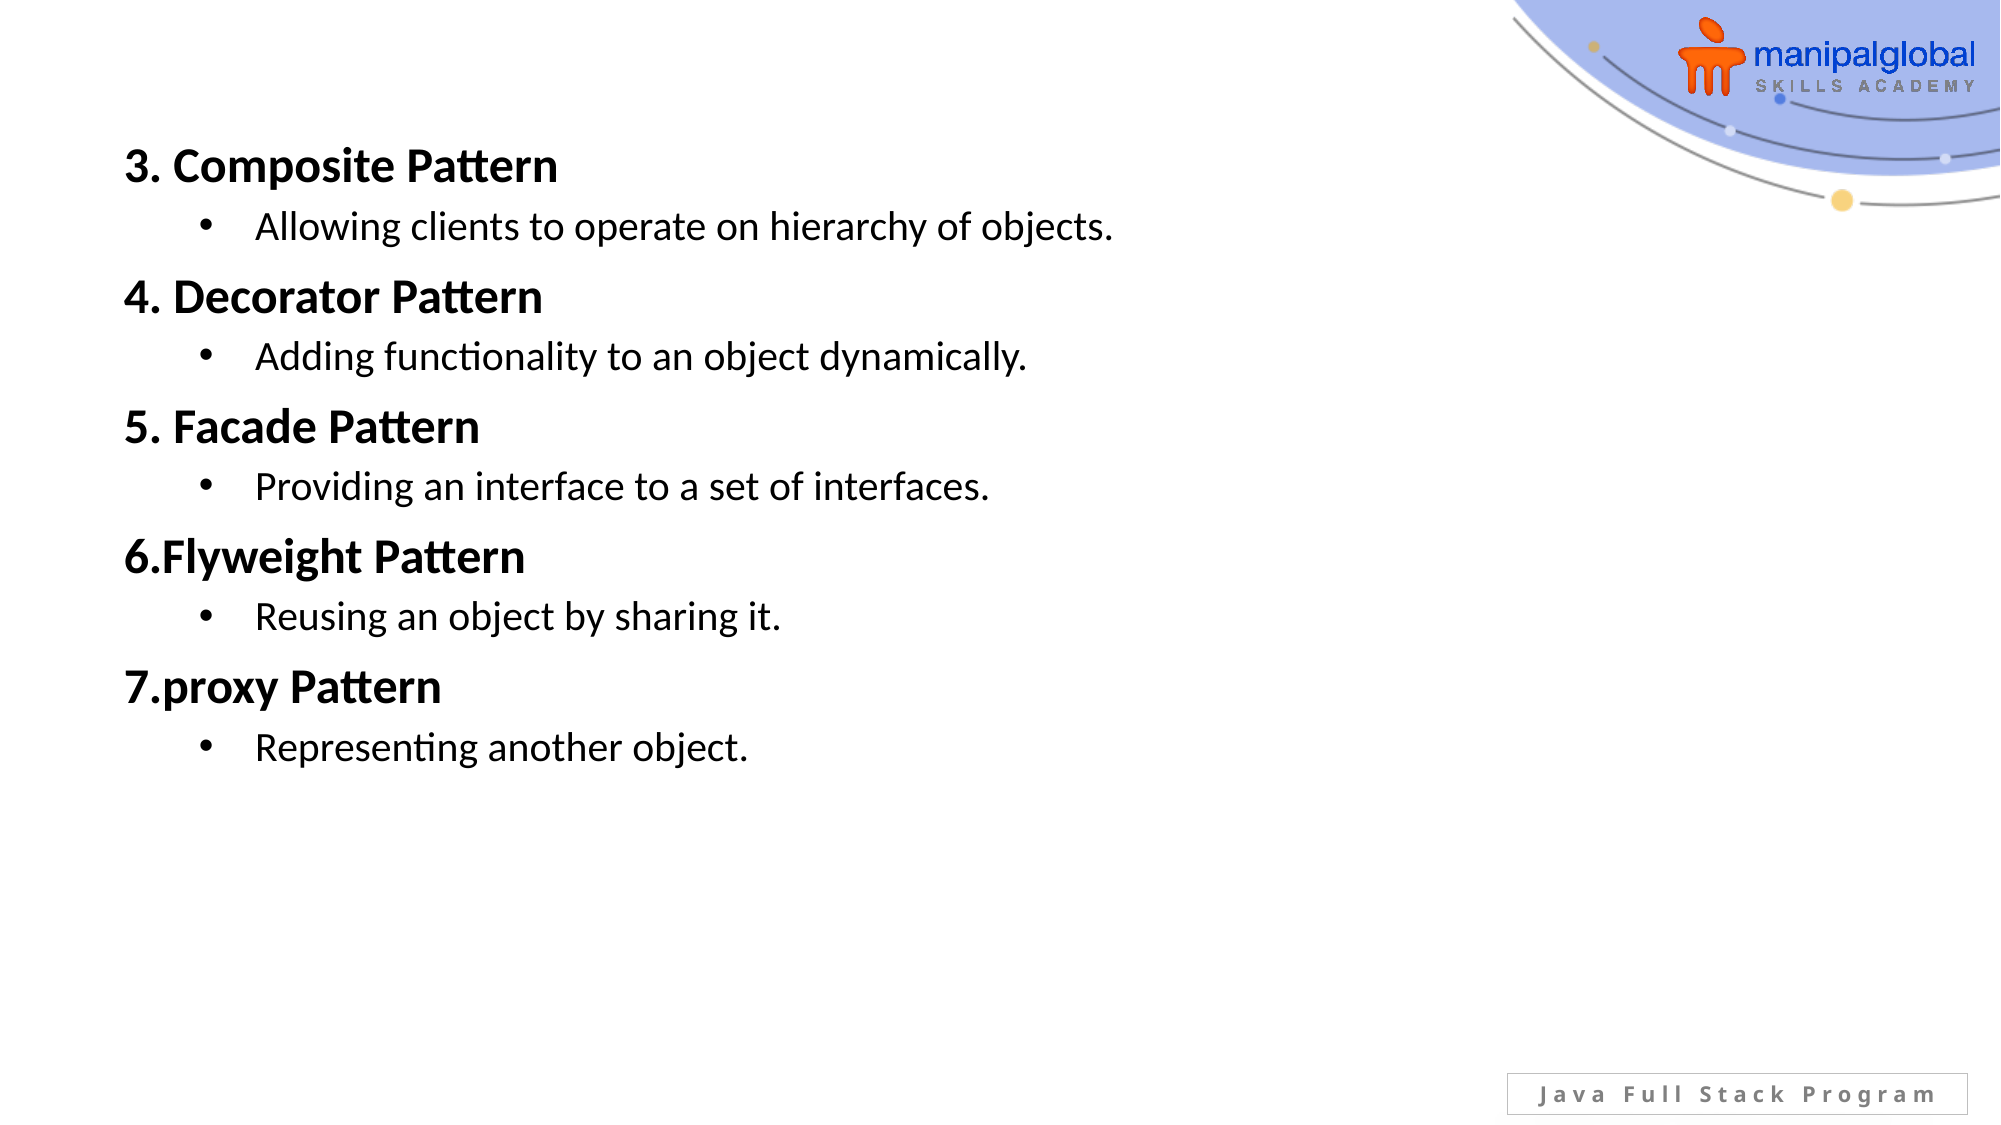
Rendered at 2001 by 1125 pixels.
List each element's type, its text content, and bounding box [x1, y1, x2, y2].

picture [0, 0, 2000, 1125]
text_box Java Full Stack Program [1507, 1073, 1968, 1115]
subtitle 3. Composite Pattern Allowing clients to operate on hierarchy of objects. 4. Decorator Pattern Adding functionality to an object dynamically. 5. Facade Pattern Providing an interface to a set of interfaces. 6.Flyweight Pattern Reusing an object by sharing it. 7.proxy Pattern Representing another object. [108, 132, 1862, 1033]
